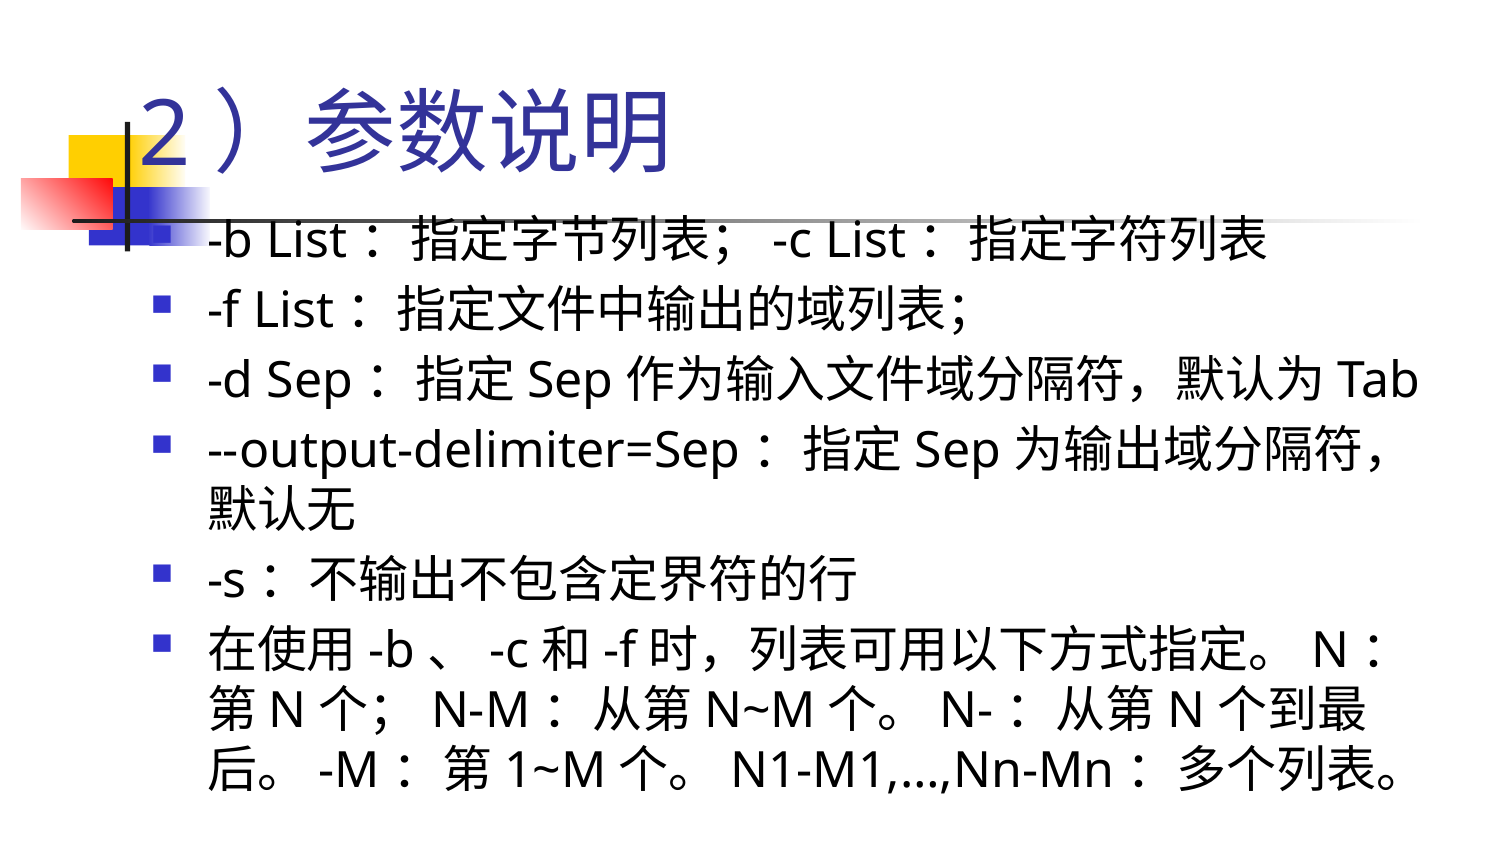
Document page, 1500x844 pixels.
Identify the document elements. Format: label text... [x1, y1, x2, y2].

list -b List：指定字节列表；-c List：指定字符列表 -f List：指定文件中输出的域列表； -d Sep：指定Sep作为输入文件域分隔符，默认为Tab --output-delimiter=Sep：指定Sep为输出域分隔符，默认无 -s：不输出不包含定界符的行 在使用-b、-c和-f时，列表可用以下方式指定。N：第N个；N-M：从第N~M个。N-：从第N个到最后。-M：第1~M个。N1-M1,…,Nn-Mn：多个列表。 [135, 200, 1469, 741]
title 2）参数说明 [123, 49, 1462, 192]
